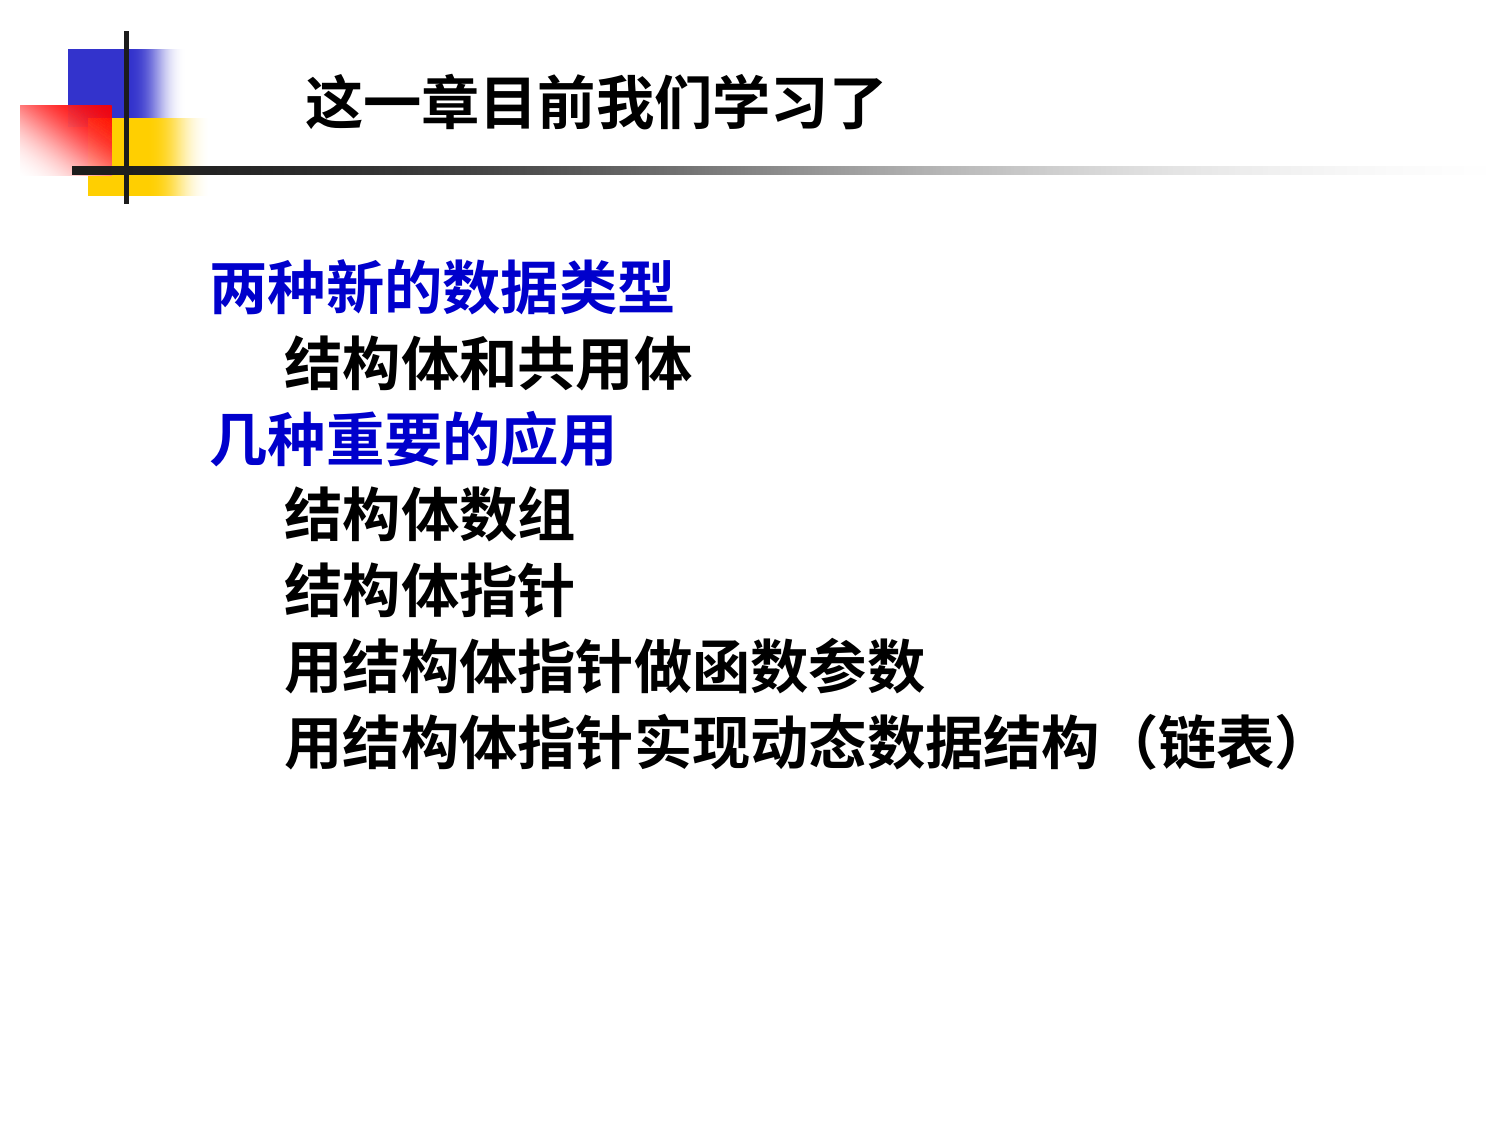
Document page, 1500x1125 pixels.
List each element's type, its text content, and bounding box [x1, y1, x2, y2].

list 两种新的数据类型 结构体和共用体 几种重要的应用 结构体数组 结构体指针 用结构体指针做函数参数 用结构体指针实现动态数据结构（链表） [194, 243, 1388, 897]
title 这一章目前我们学习了 [241, 42, 951, 160]
